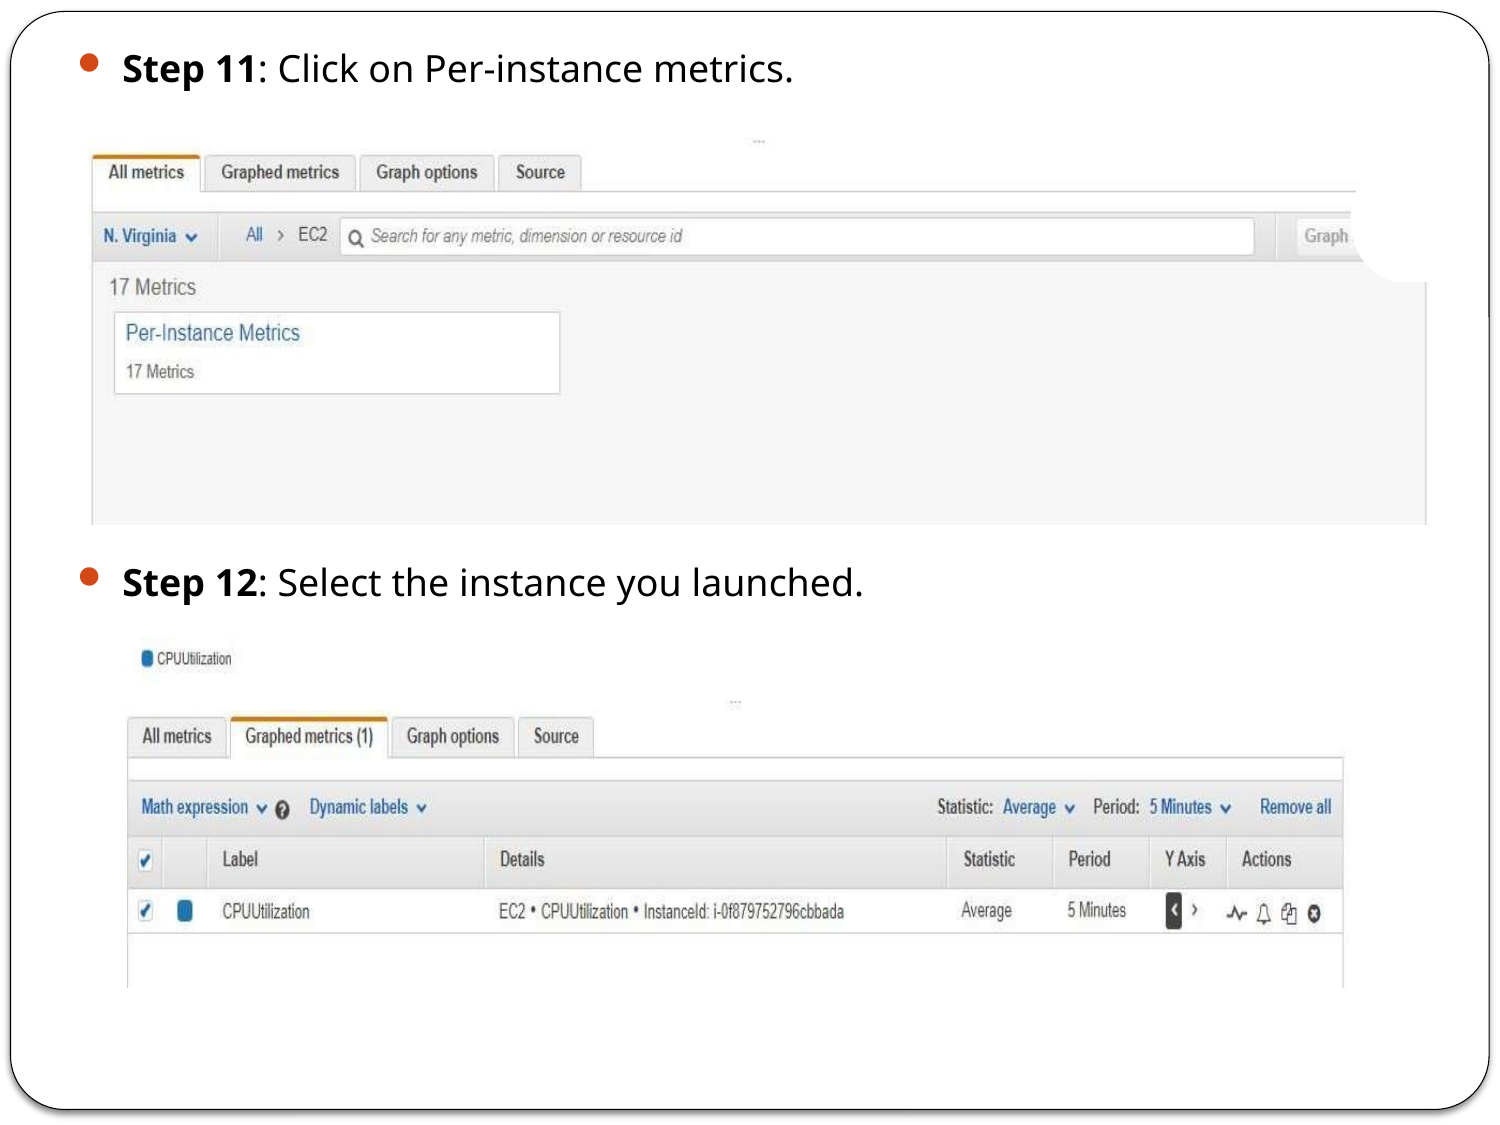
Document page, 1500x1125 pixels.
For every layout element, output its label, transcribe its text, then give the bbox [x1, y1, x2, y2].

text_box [87, 137, 1451, 526]
list Step 11: Click on Per-instance metrics. Step 12: Select the instance you launched. [62, 37, 1338, 788]
picture [124, 637, 1351, 988]
